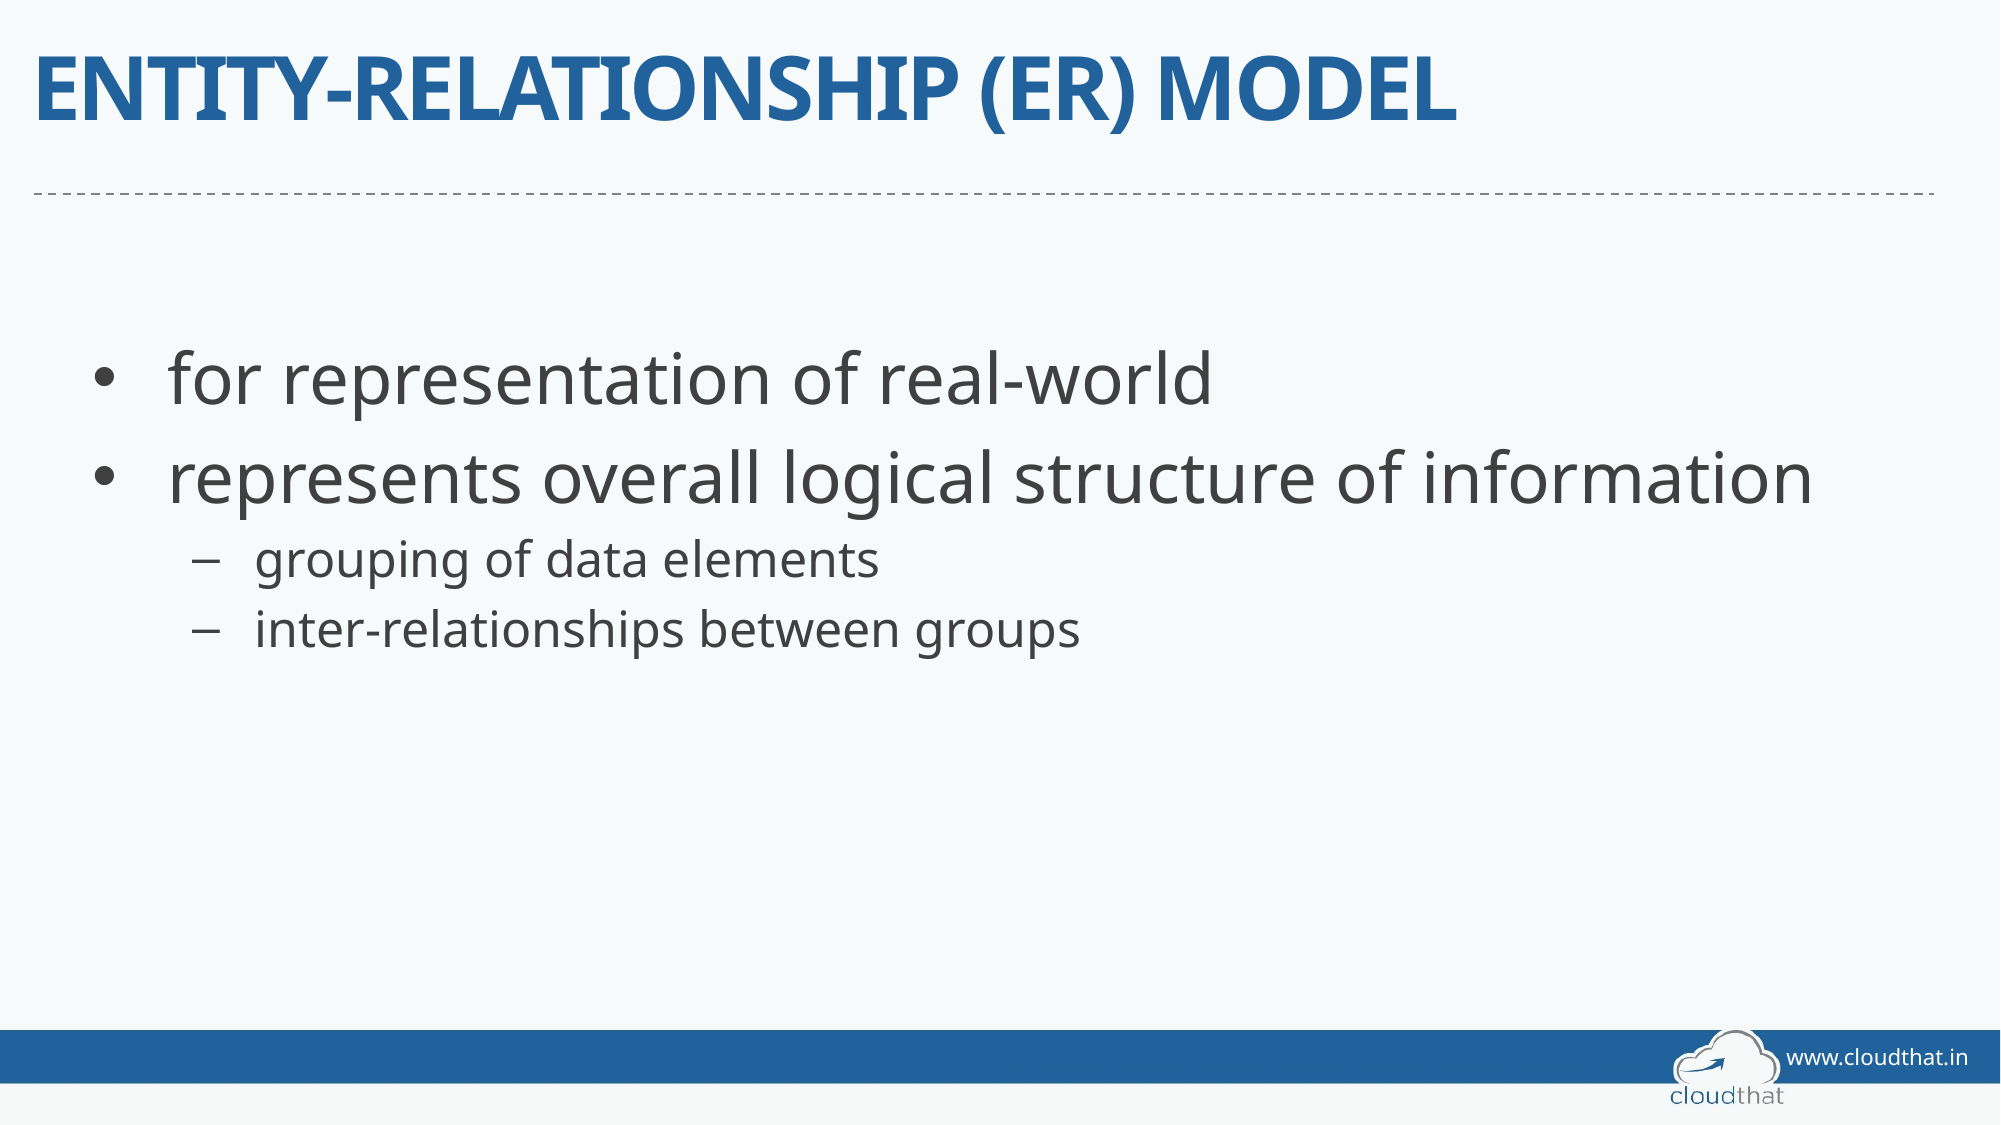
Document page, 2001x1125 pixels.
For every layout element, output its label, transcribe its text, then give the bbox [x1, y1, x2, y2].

list for representation of real-world represents overall logical structure of information grouping of data elements inter-relationships between groups [77, 226, 1935, 1003]
title ENTITY-RELATIONSHIP (ER) MODEL [31, 30, 1935, 139]
picture [0, 1026, 2001, 1124]
